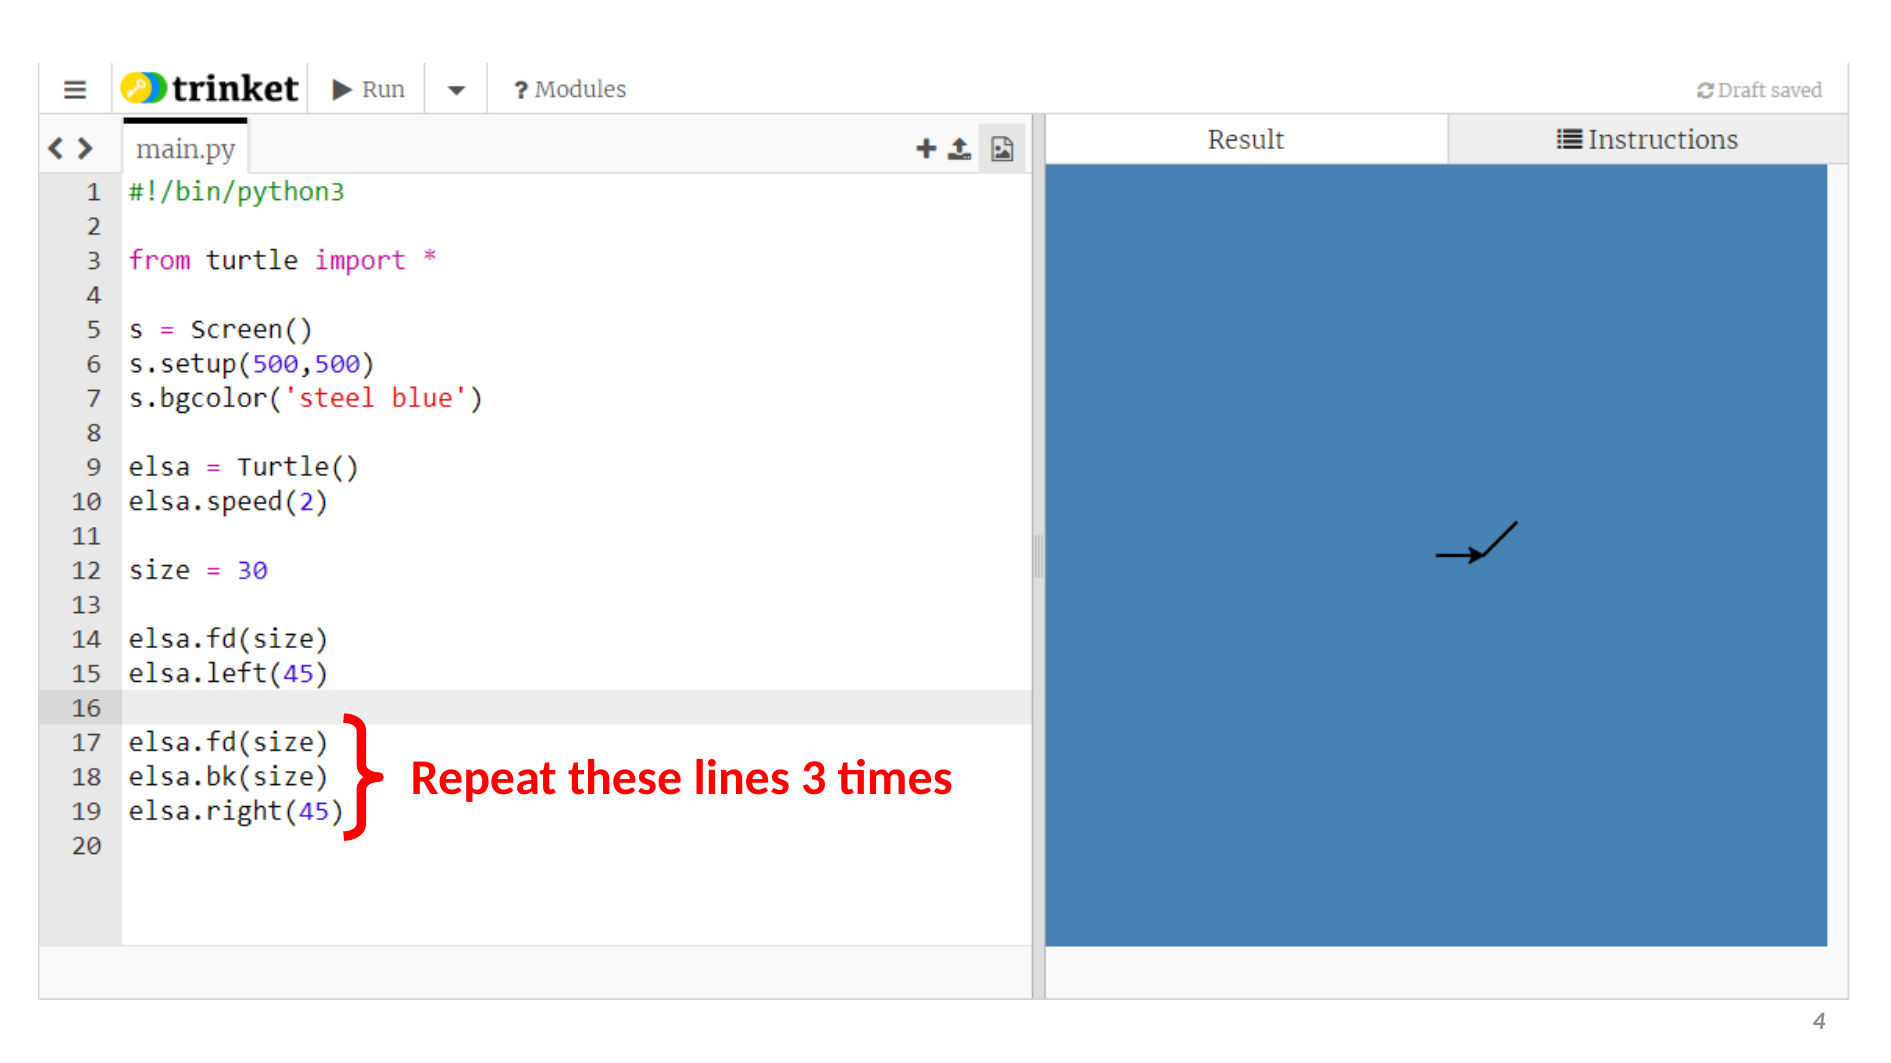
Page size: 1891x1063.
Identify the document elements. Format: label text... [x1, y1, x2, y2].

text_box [343, 717, 963, 837]
picture [38, 63, 1852, 1000]
slide_number 3 [1748, 1006, 1841, 1043]
